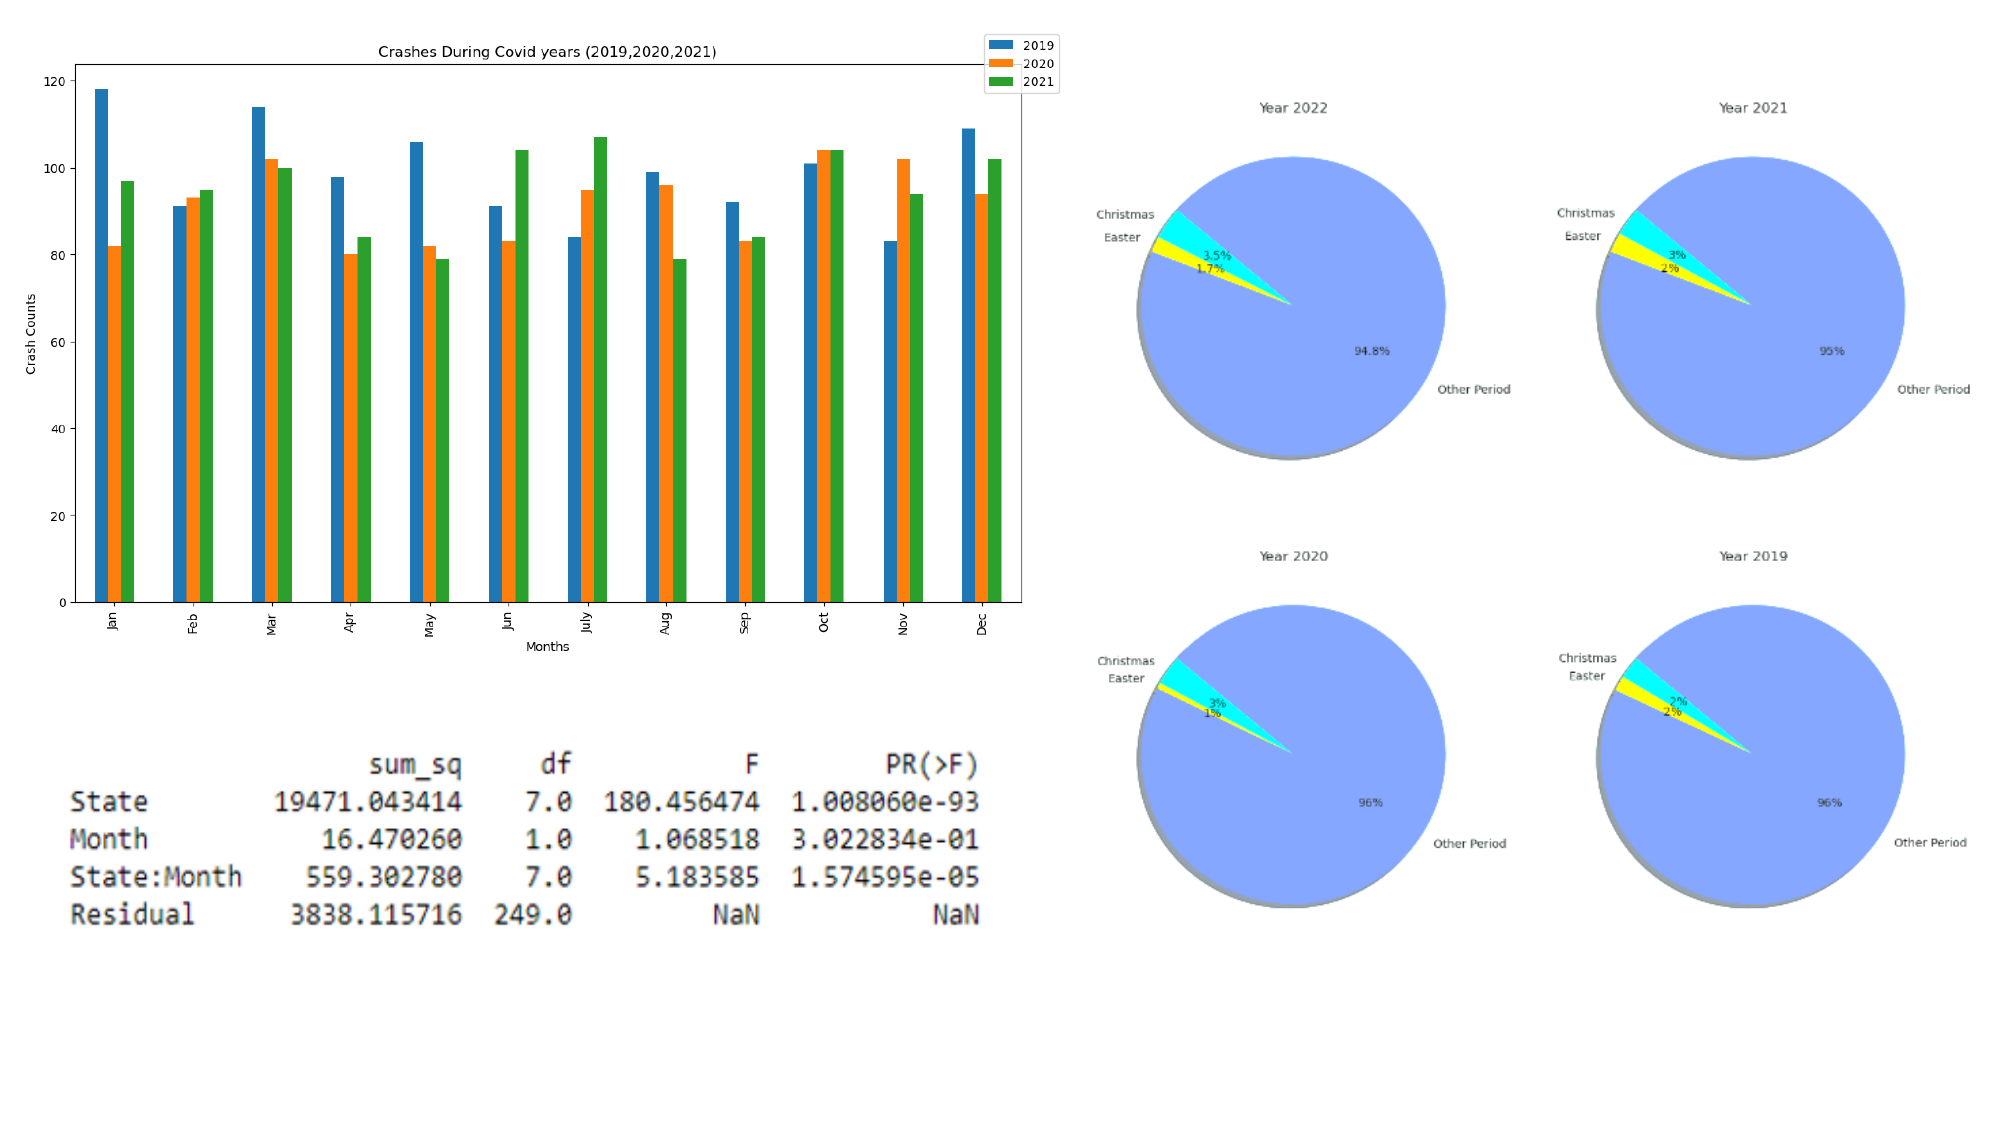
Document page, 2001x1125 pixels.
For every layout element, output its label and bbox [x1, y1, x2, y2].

picture [63, 737, 1001, 939]
picture [22, 32, 1063, 654]
picture [1089, 91, 1978, 939]
